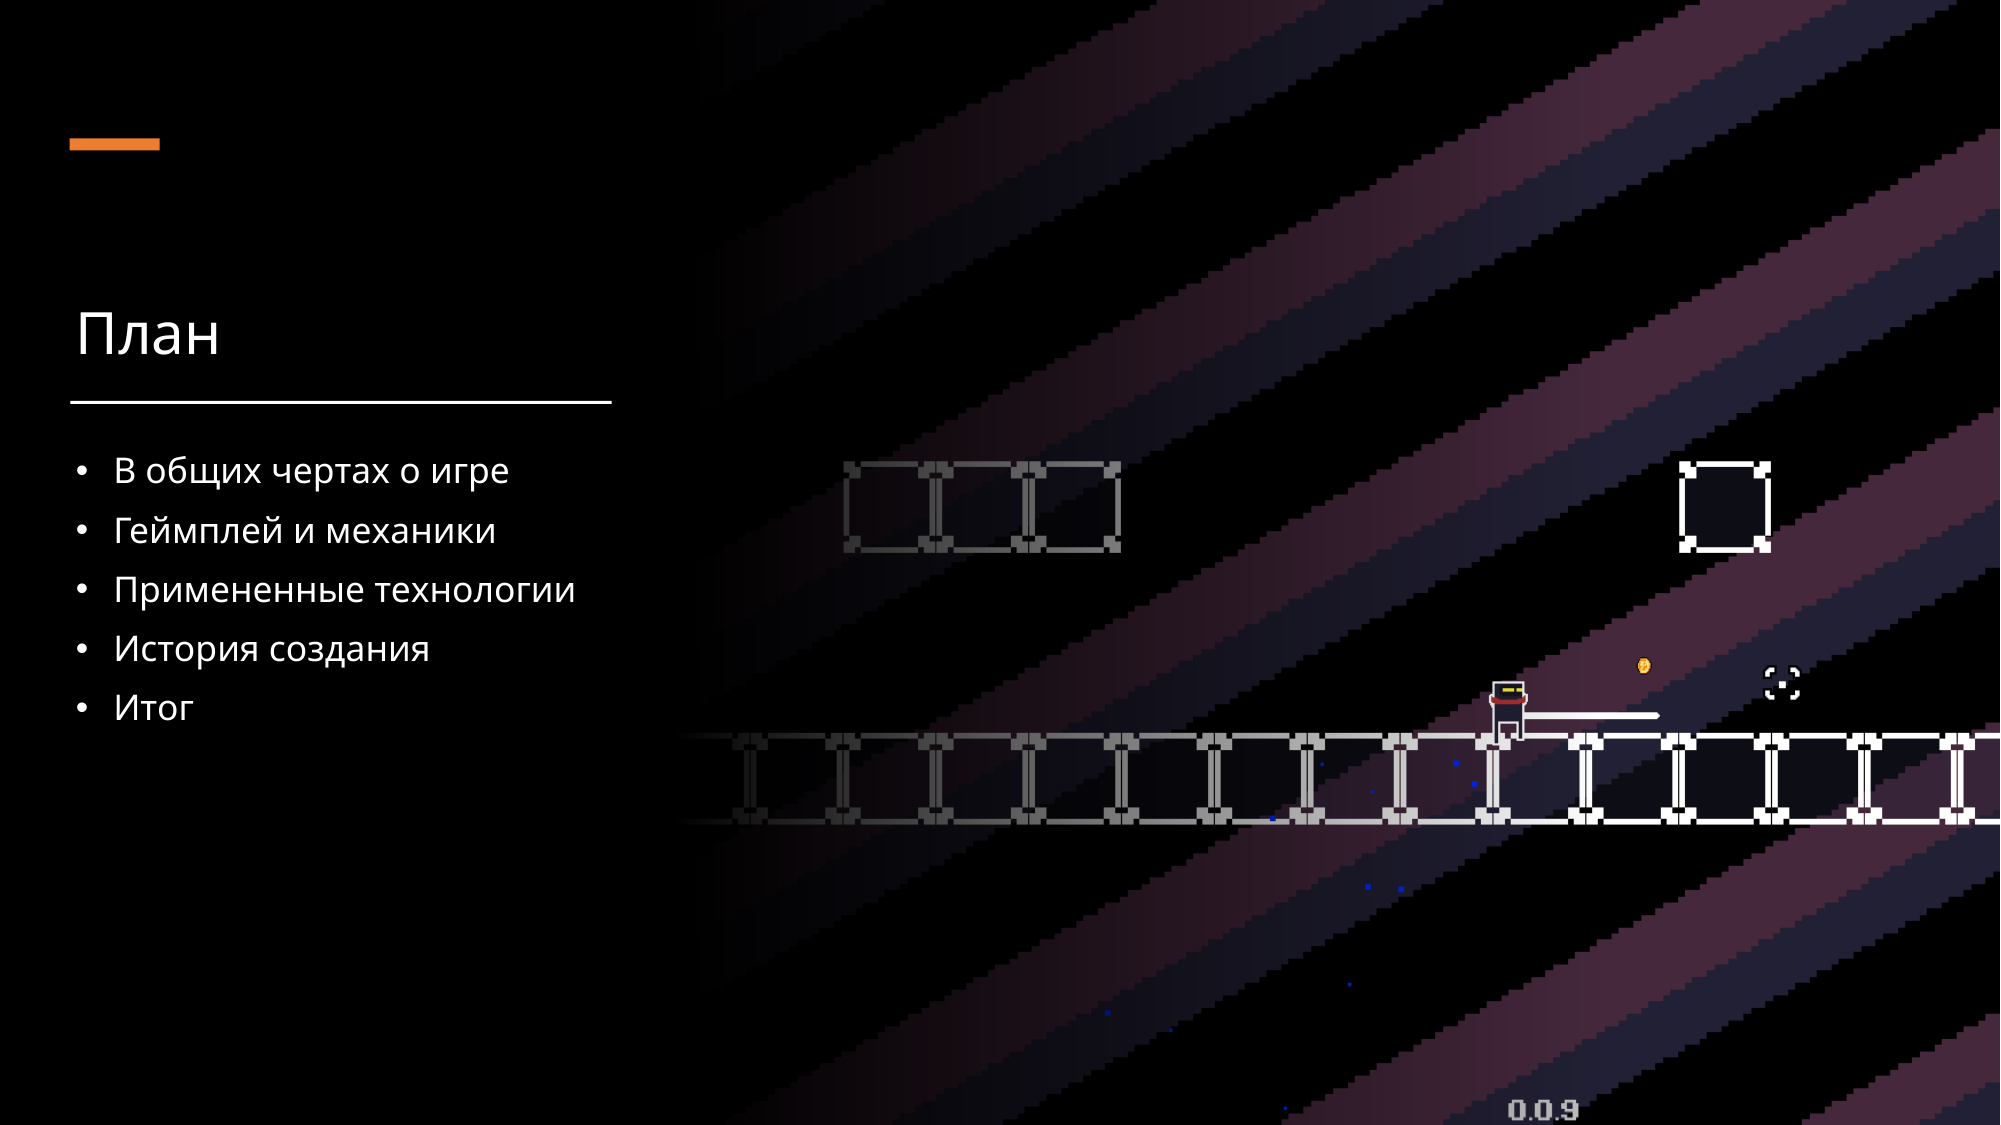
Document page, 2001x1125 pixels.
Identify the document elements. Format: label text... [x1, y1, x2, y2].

title План [60, 190, 577, 375]
text_box [69, 400, 577, 405]
text_box [69, 137, 161, 151]
picture [577, 0, 2000, 1125]
list В общих чертах о игре Геймплей и механики Примененные технологии История создания Итог [60, 445, 577, 972]
text_box [0, 0, 577, 1125]
